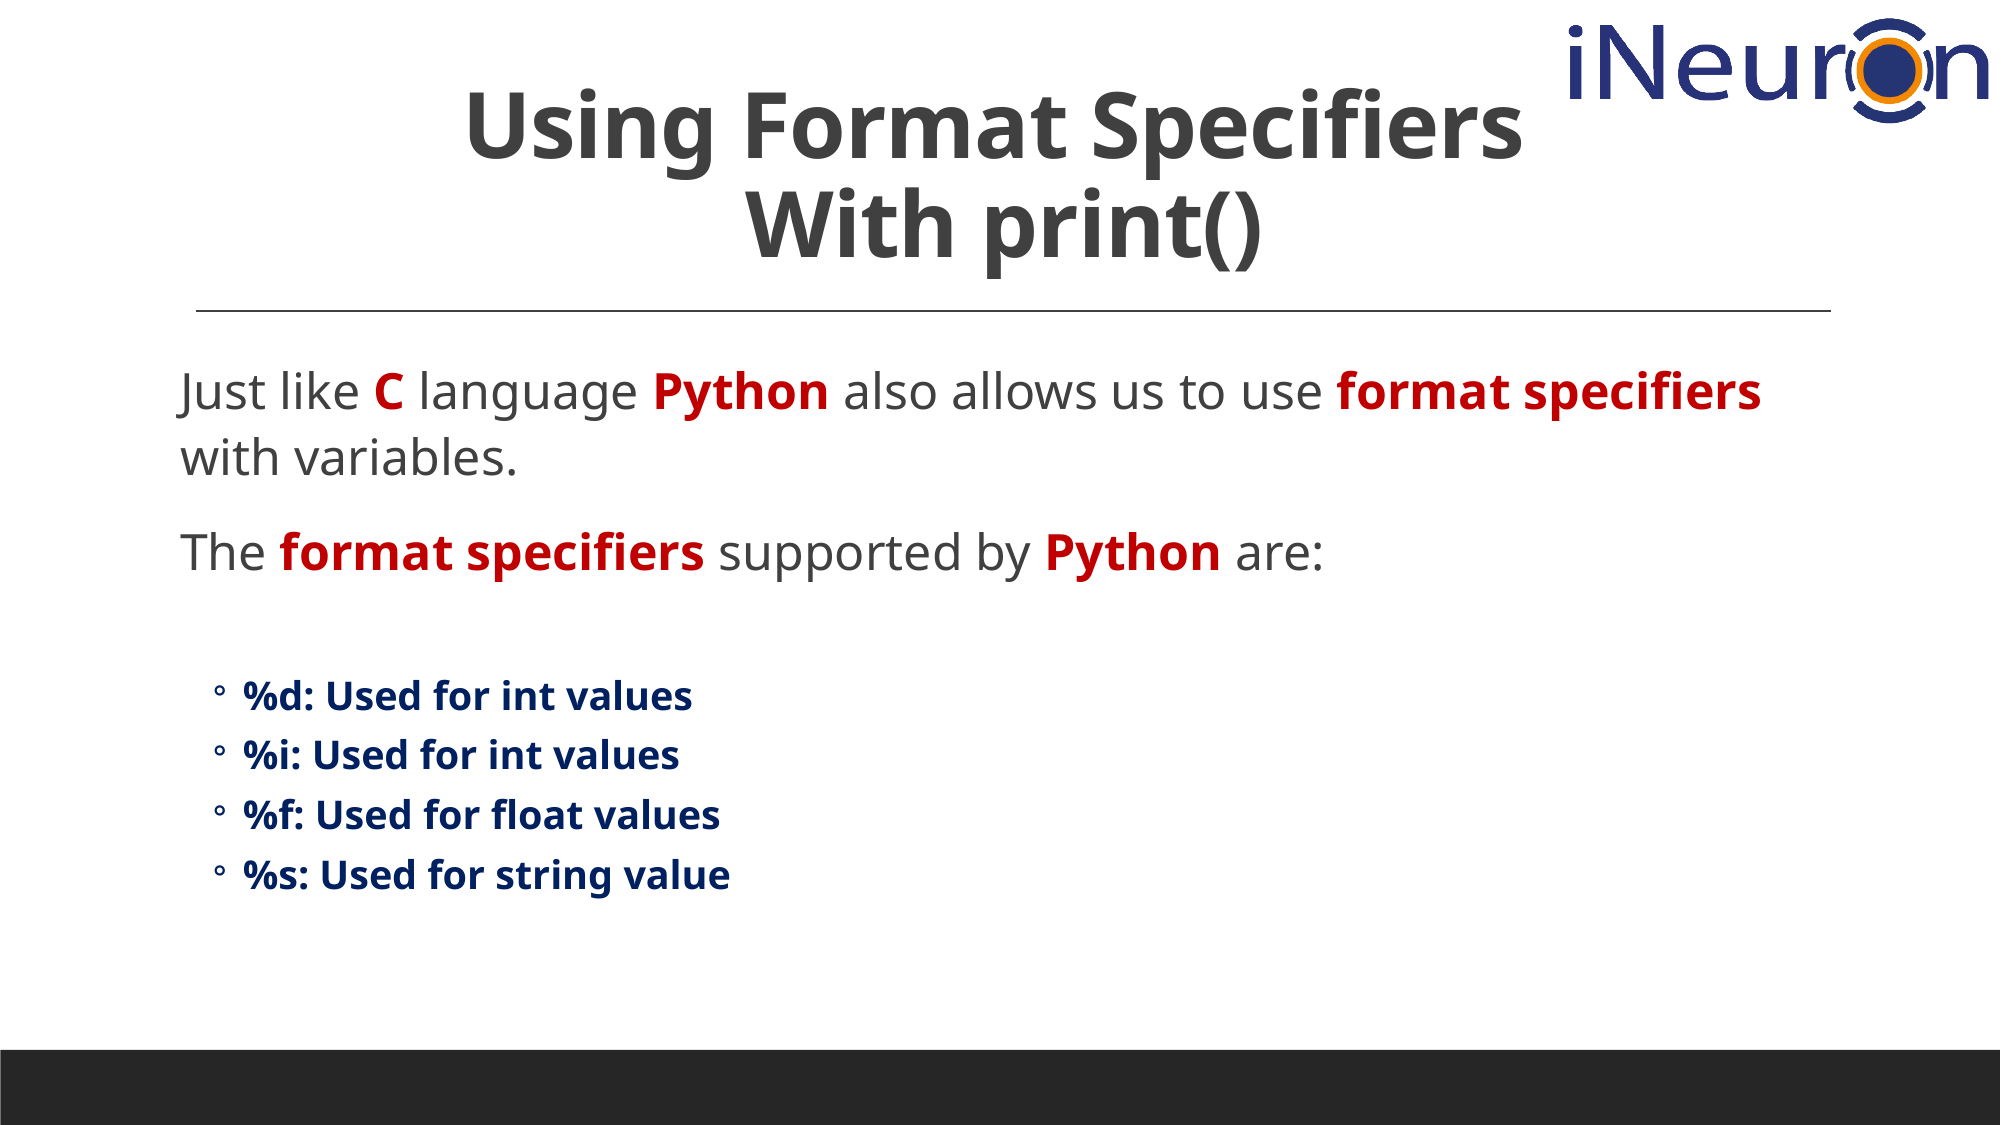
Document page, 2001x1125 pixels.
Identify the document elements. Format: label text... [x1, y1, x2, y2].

picture [1560, 7, 1997, 127]
title Using Format Specifiers With print() [180, 47, 1830, 285]
list Just like C language Python also allows us to use format specifiers with variables. The format specifiers supported by Python are: %d: Used for int values %i: Used for int values %f: Used for float values %s: Used for string value [180, 345, 1830, 963]
